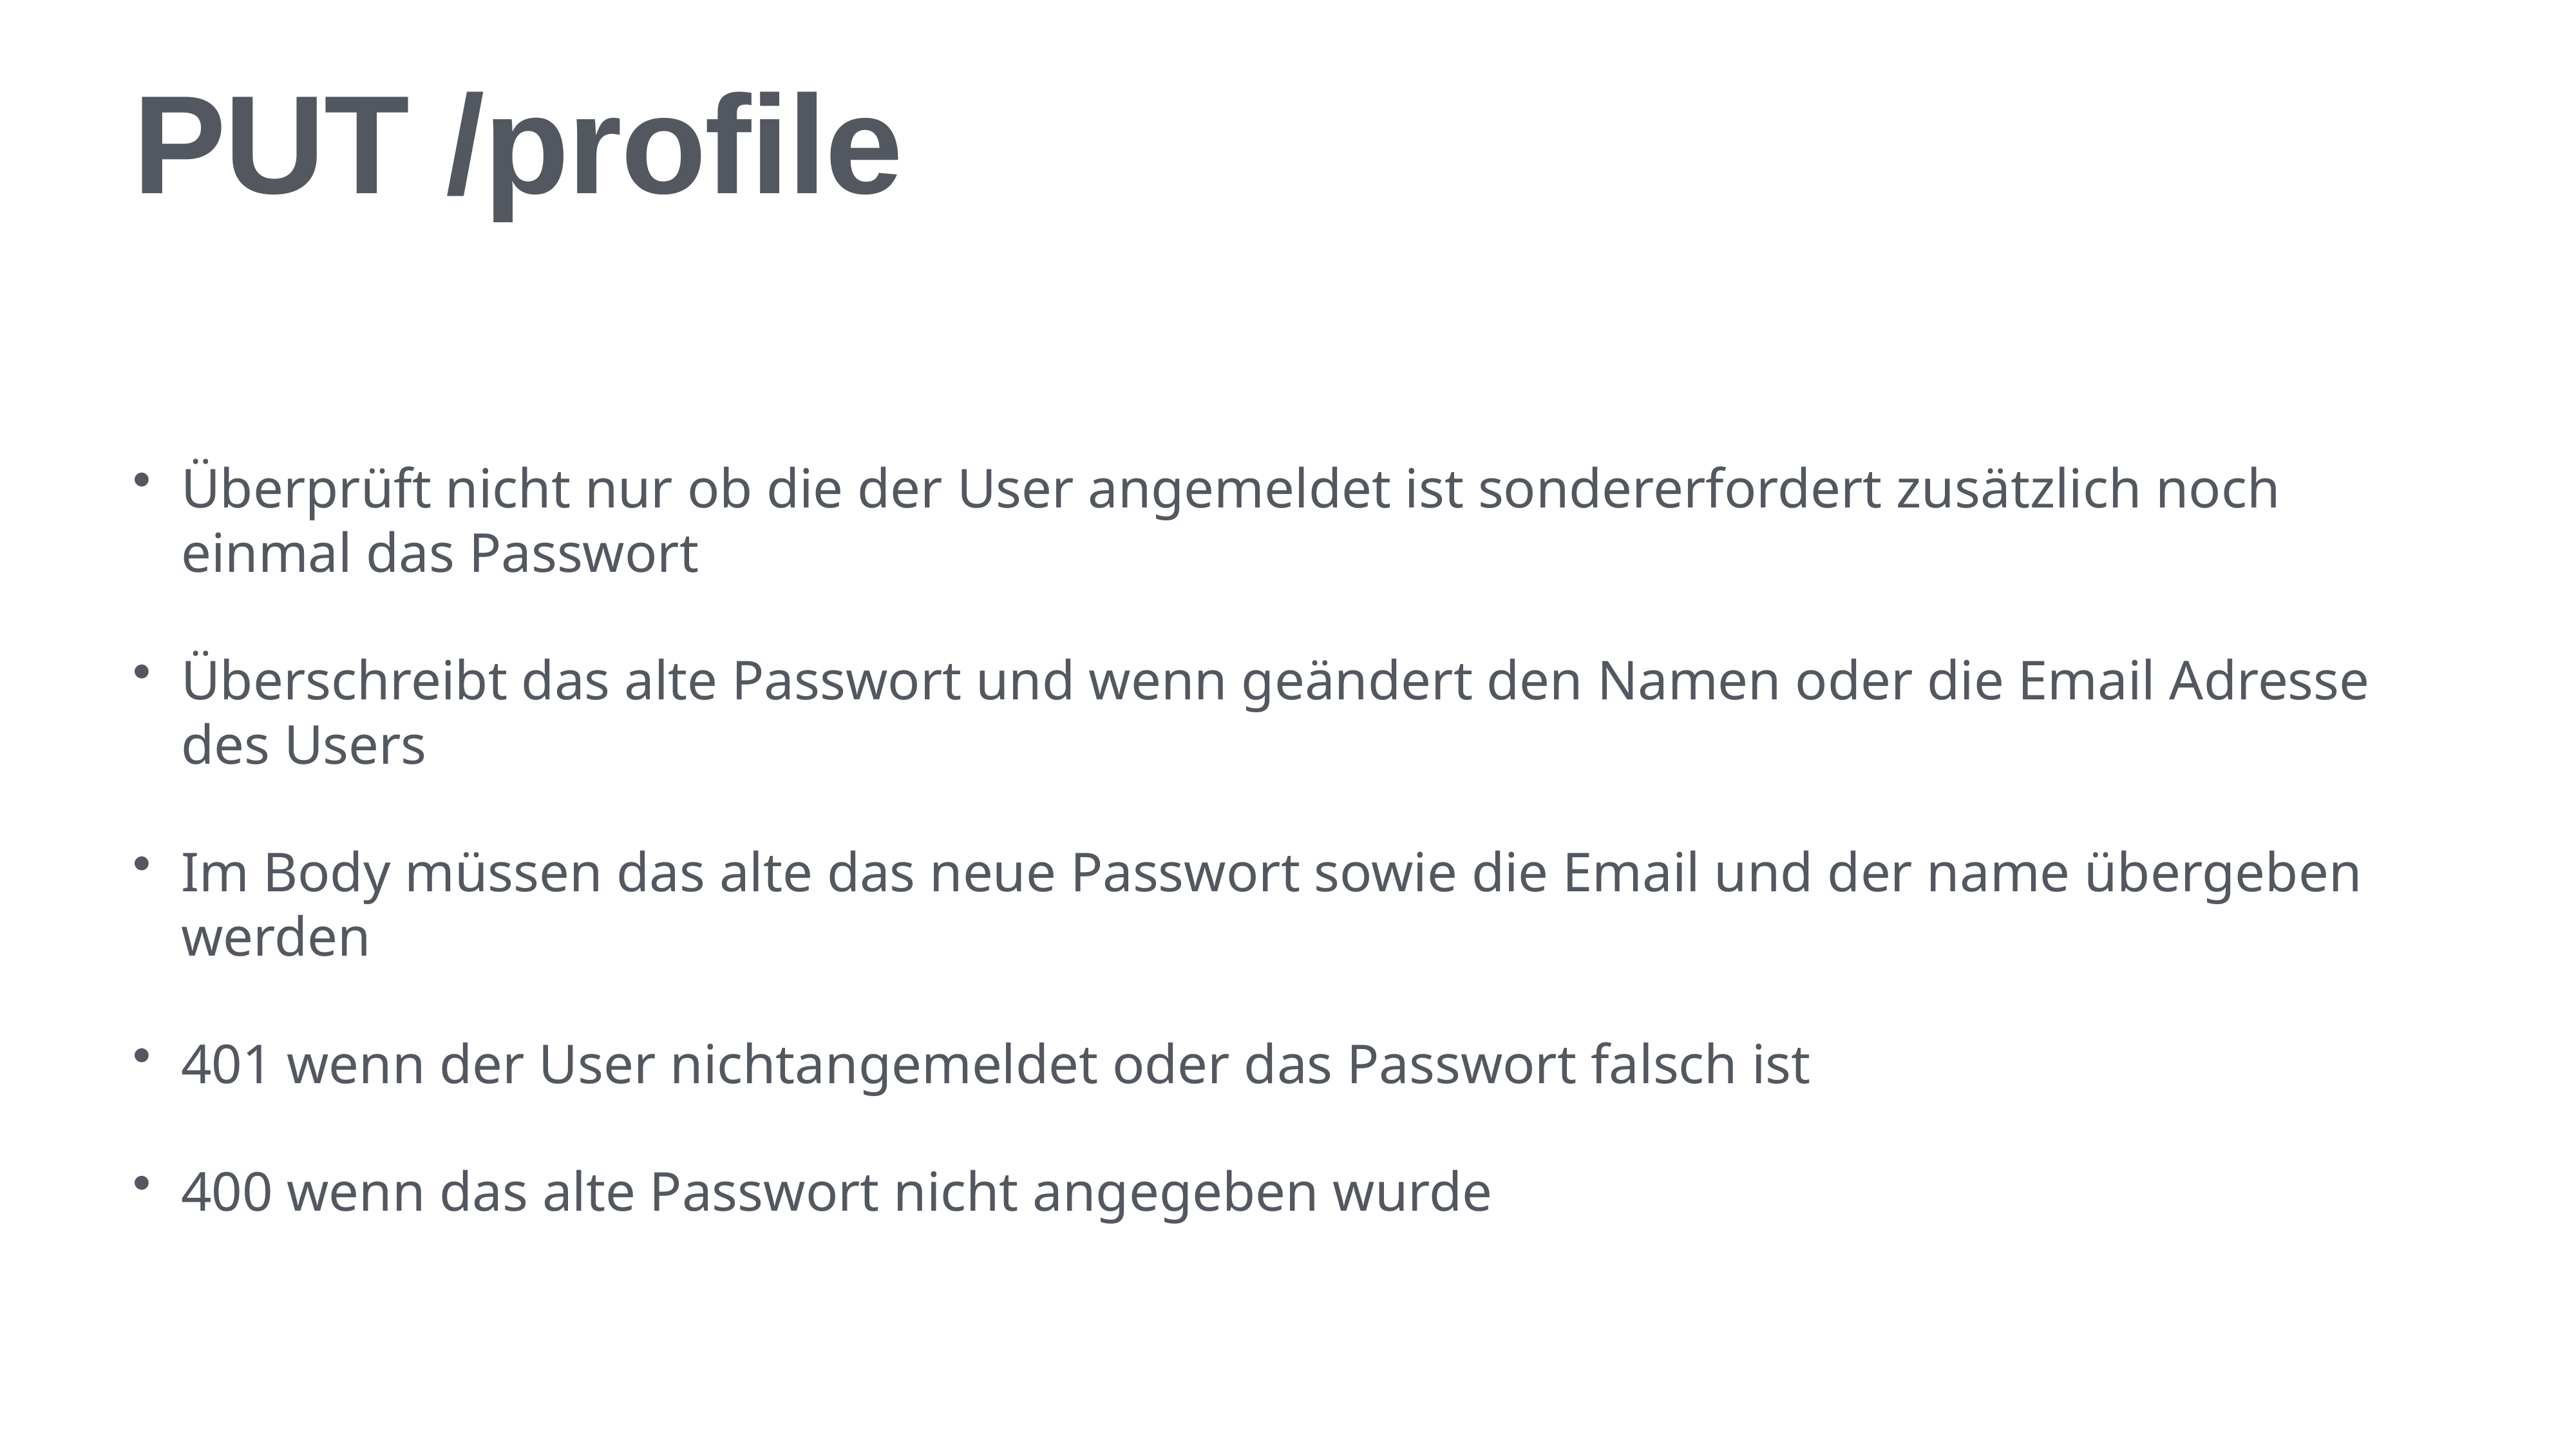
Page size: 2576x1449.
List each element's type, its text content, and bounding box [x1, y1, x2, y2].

title PUT /profile [127, 66, 2449, 246]
list Überprüft nicht nur ob die der User angemeldet ist sondererfordert zusätzlich noch einmal das Passwort Überschreibt das alte Passwort und wenn geändert den Namen oder die Email Adresse des Users Im Body müssen das alte das neue Passwort sowie die Email und der name übergeben werden 401 wenn der User nichtangemeldet oder das Passwort falsch ist 400 wenn das alte Passwort nicht angegeben wurde [127, 448, 2449, 1321]
